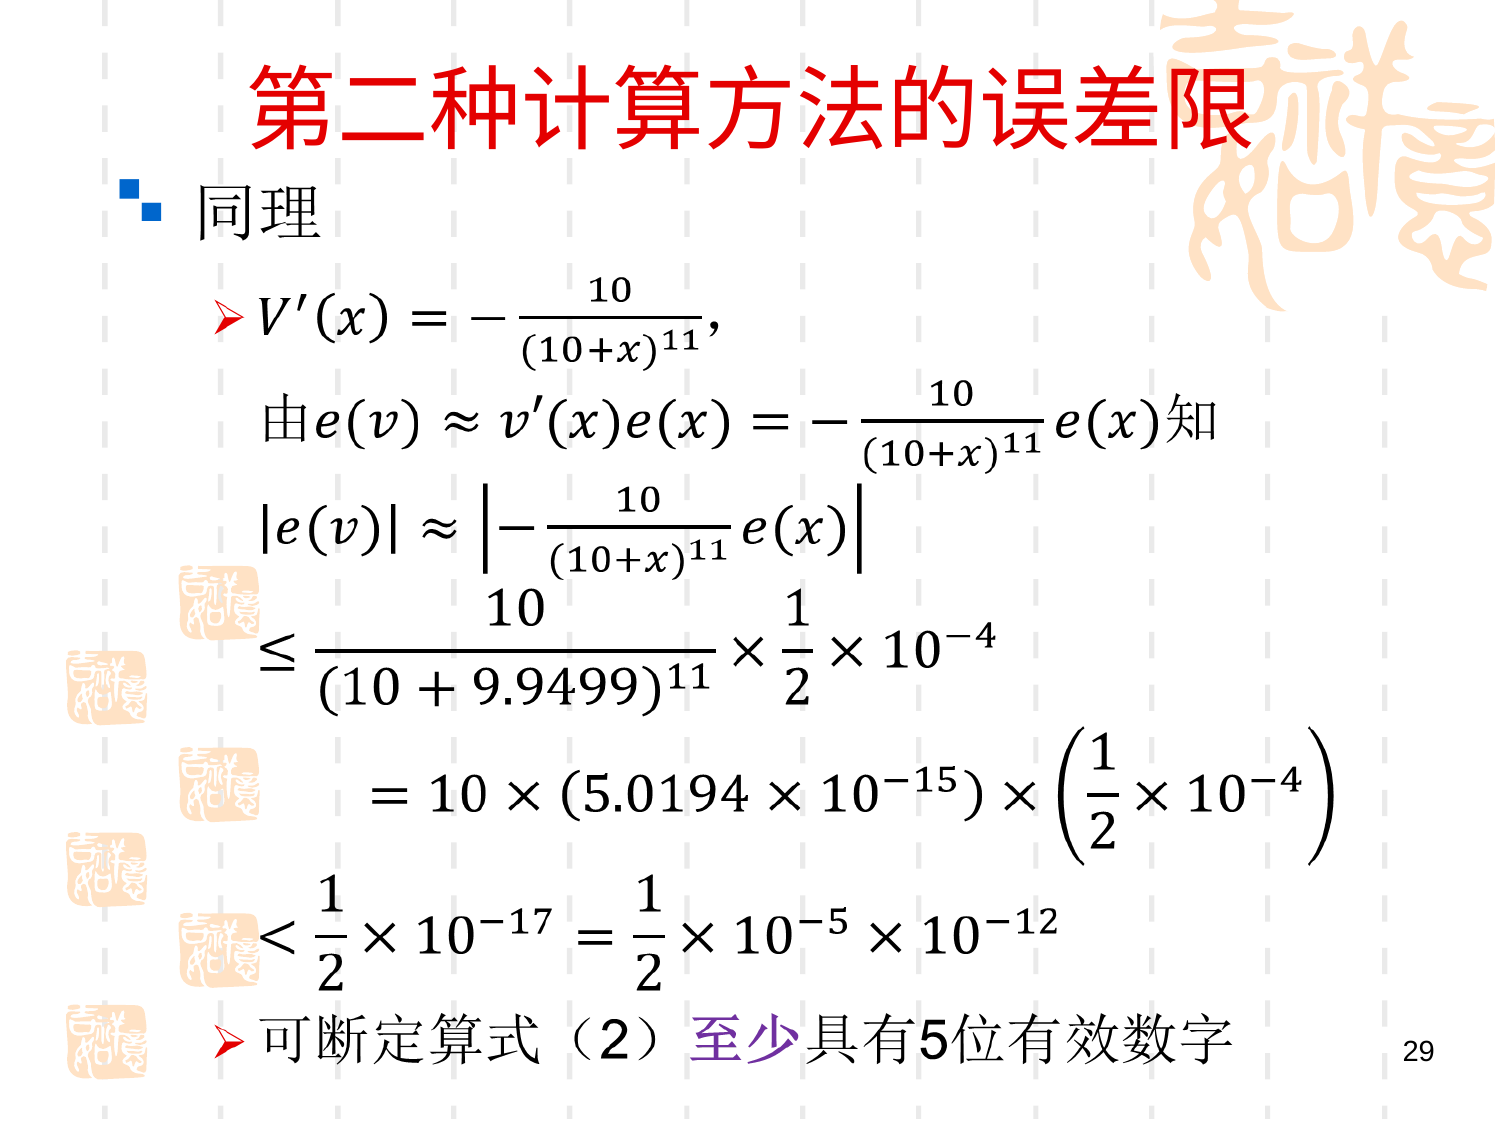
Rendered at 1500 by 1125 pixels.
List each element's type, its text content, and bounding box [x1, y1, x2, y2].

title 第二种计算方法的误差限 [50, 12, 1451, 200]
slide_number 29 [1074, 1024, 1451, 1103]
list [99, 149, 1438, 1104]
